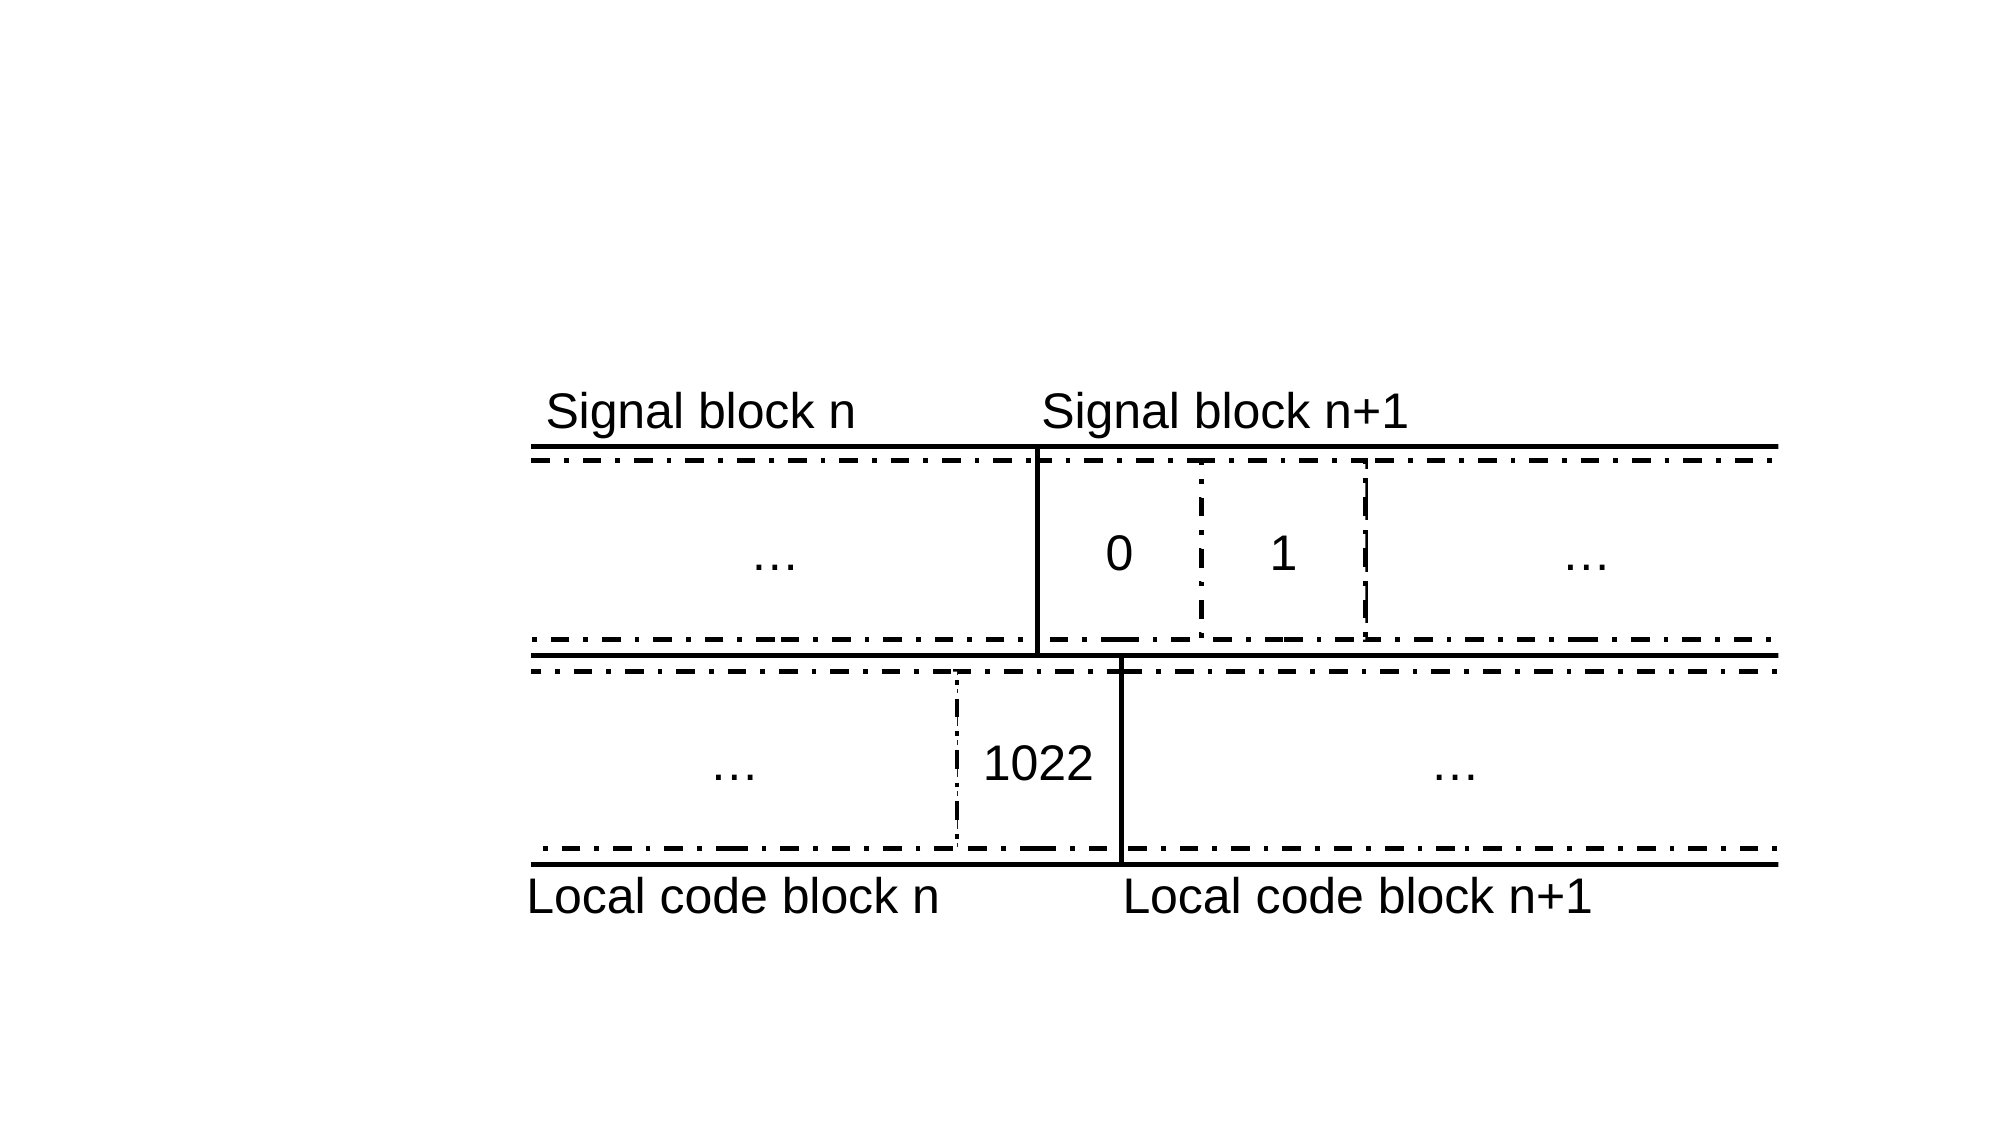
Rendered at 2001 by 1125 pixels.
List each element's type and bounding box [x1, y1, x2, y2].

text_box [490, 371, 1819, 933]
